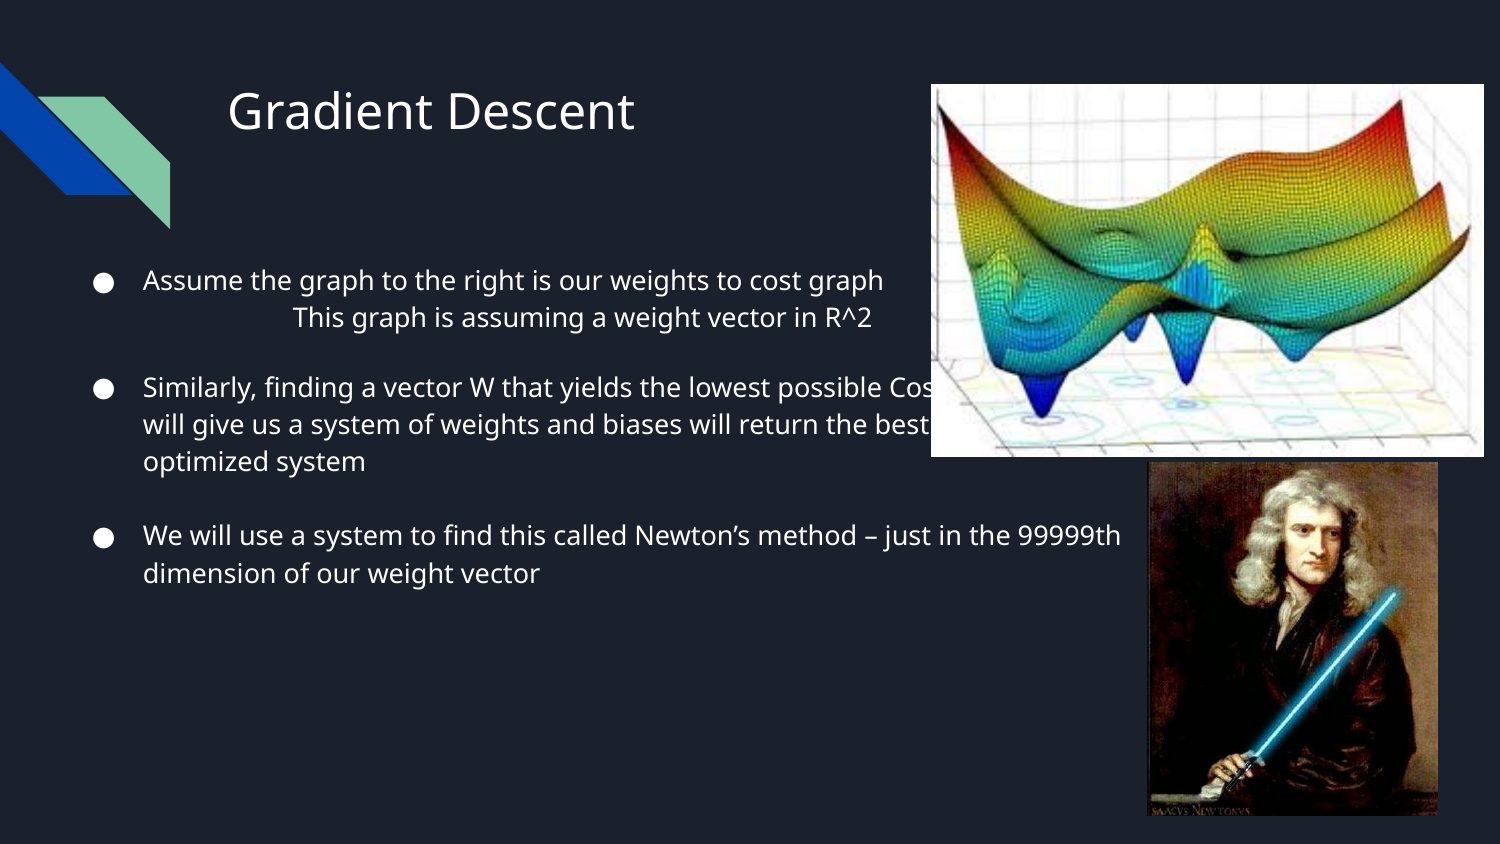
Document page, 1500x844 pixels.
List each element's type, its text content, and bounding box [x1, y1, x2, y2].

list Assume the graph to the right is our weights to cost graph This graph is assuming a weight vector in R^2 Similarly, finding a vector W that yields the lowest possible Cost will give us a system of weights and biases will return the best optimized system We will use a system to find this called Newton’s method – just in the 99999th dimension of our weight vector [52, 243, 1142, 722]
picture [931, 84, 1484, 458]
picture [1147, 462, 1438, 816]
title Gradient Descent [212, 64, 1368, 215]
